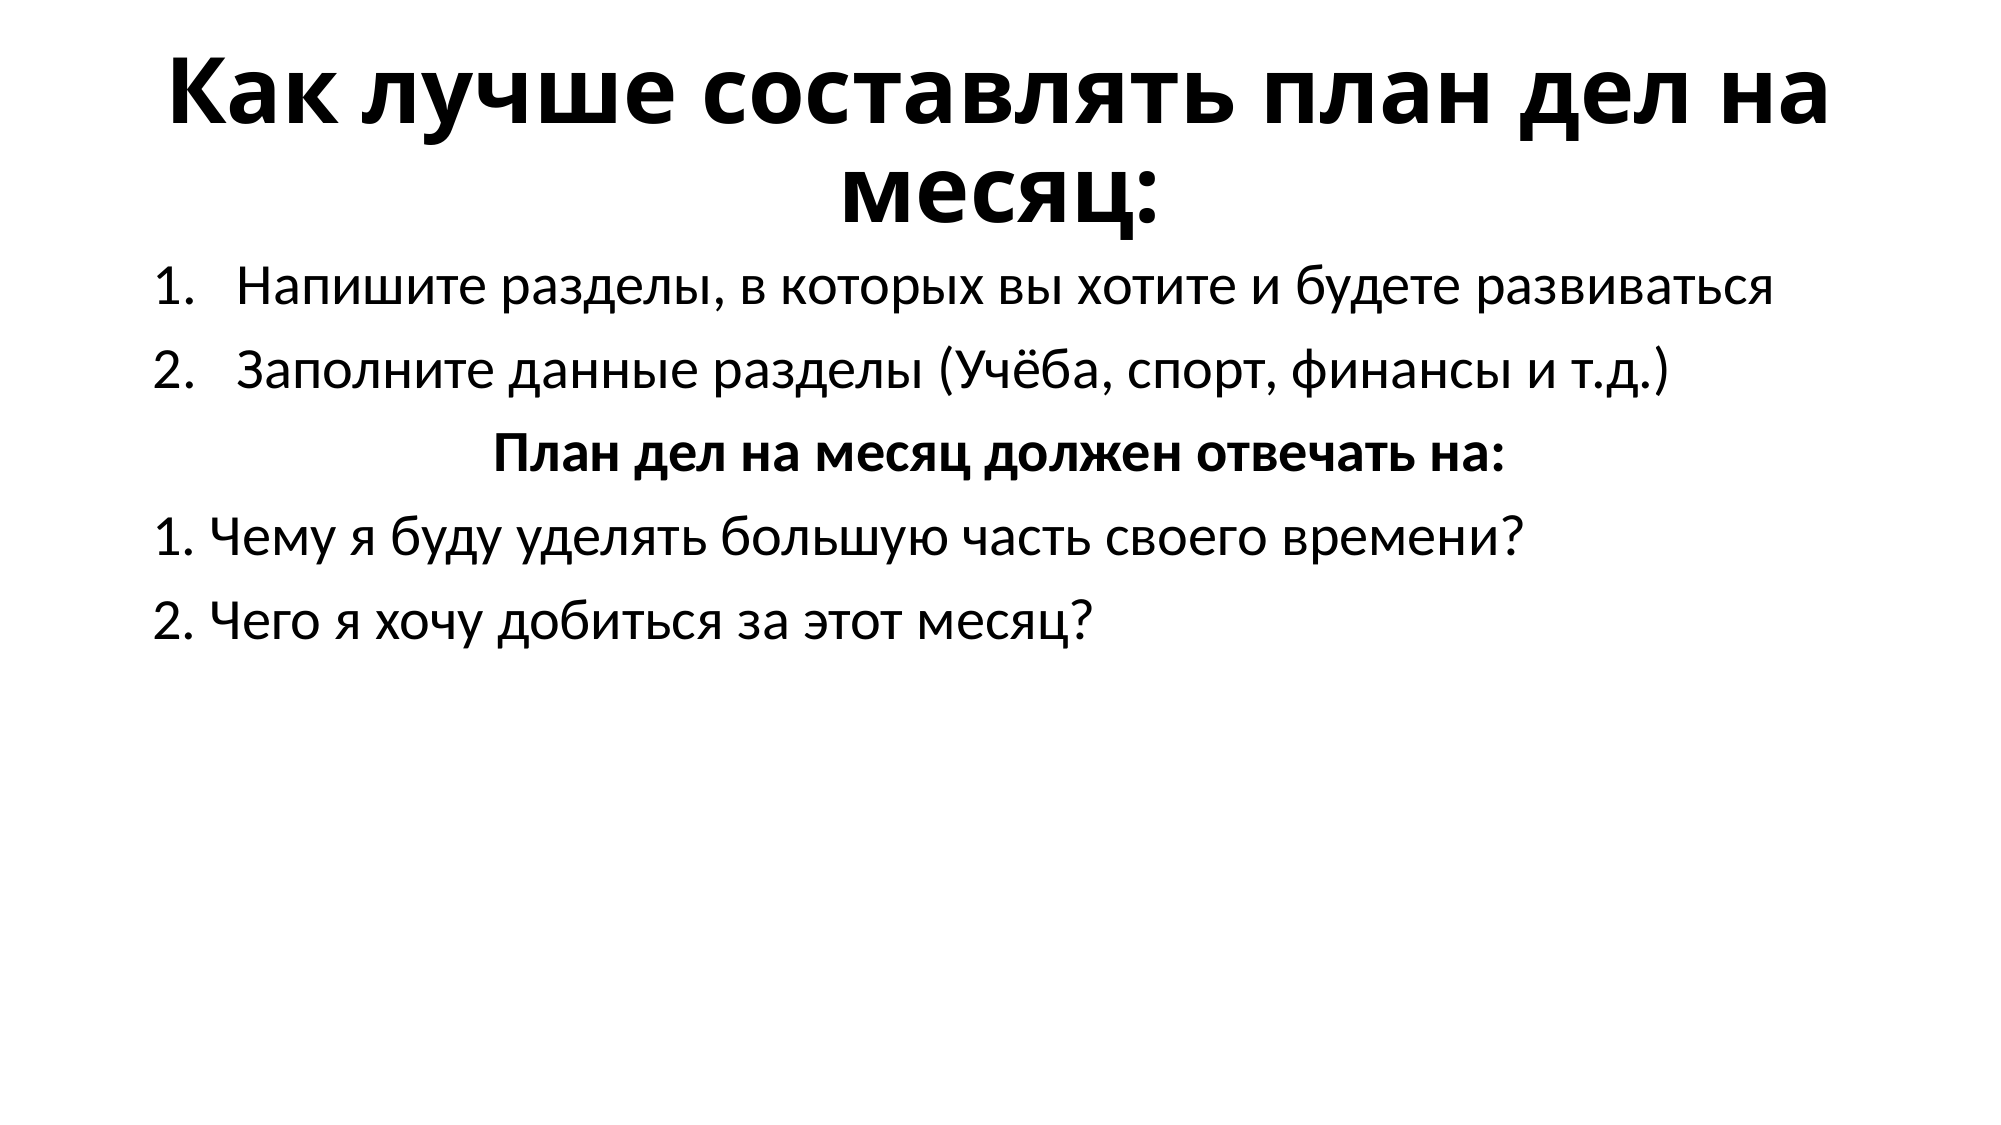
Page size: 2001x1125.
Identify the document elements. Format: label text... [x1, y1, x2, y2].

list Напишите разделы, в которых вы хотите и будете развиваться Заполните данные разделы (Учёба, спорт, финансы и т.д.) План дел на месяц должен отвечать на: 1. Чему я буду уделять большую часть своего времени? 2. Чего я хочу добиться за этот месяц? [137, 246, 1863, 1014]
title Как лучше составлять план дел на месяц: [137, 59, 1863, 228]
